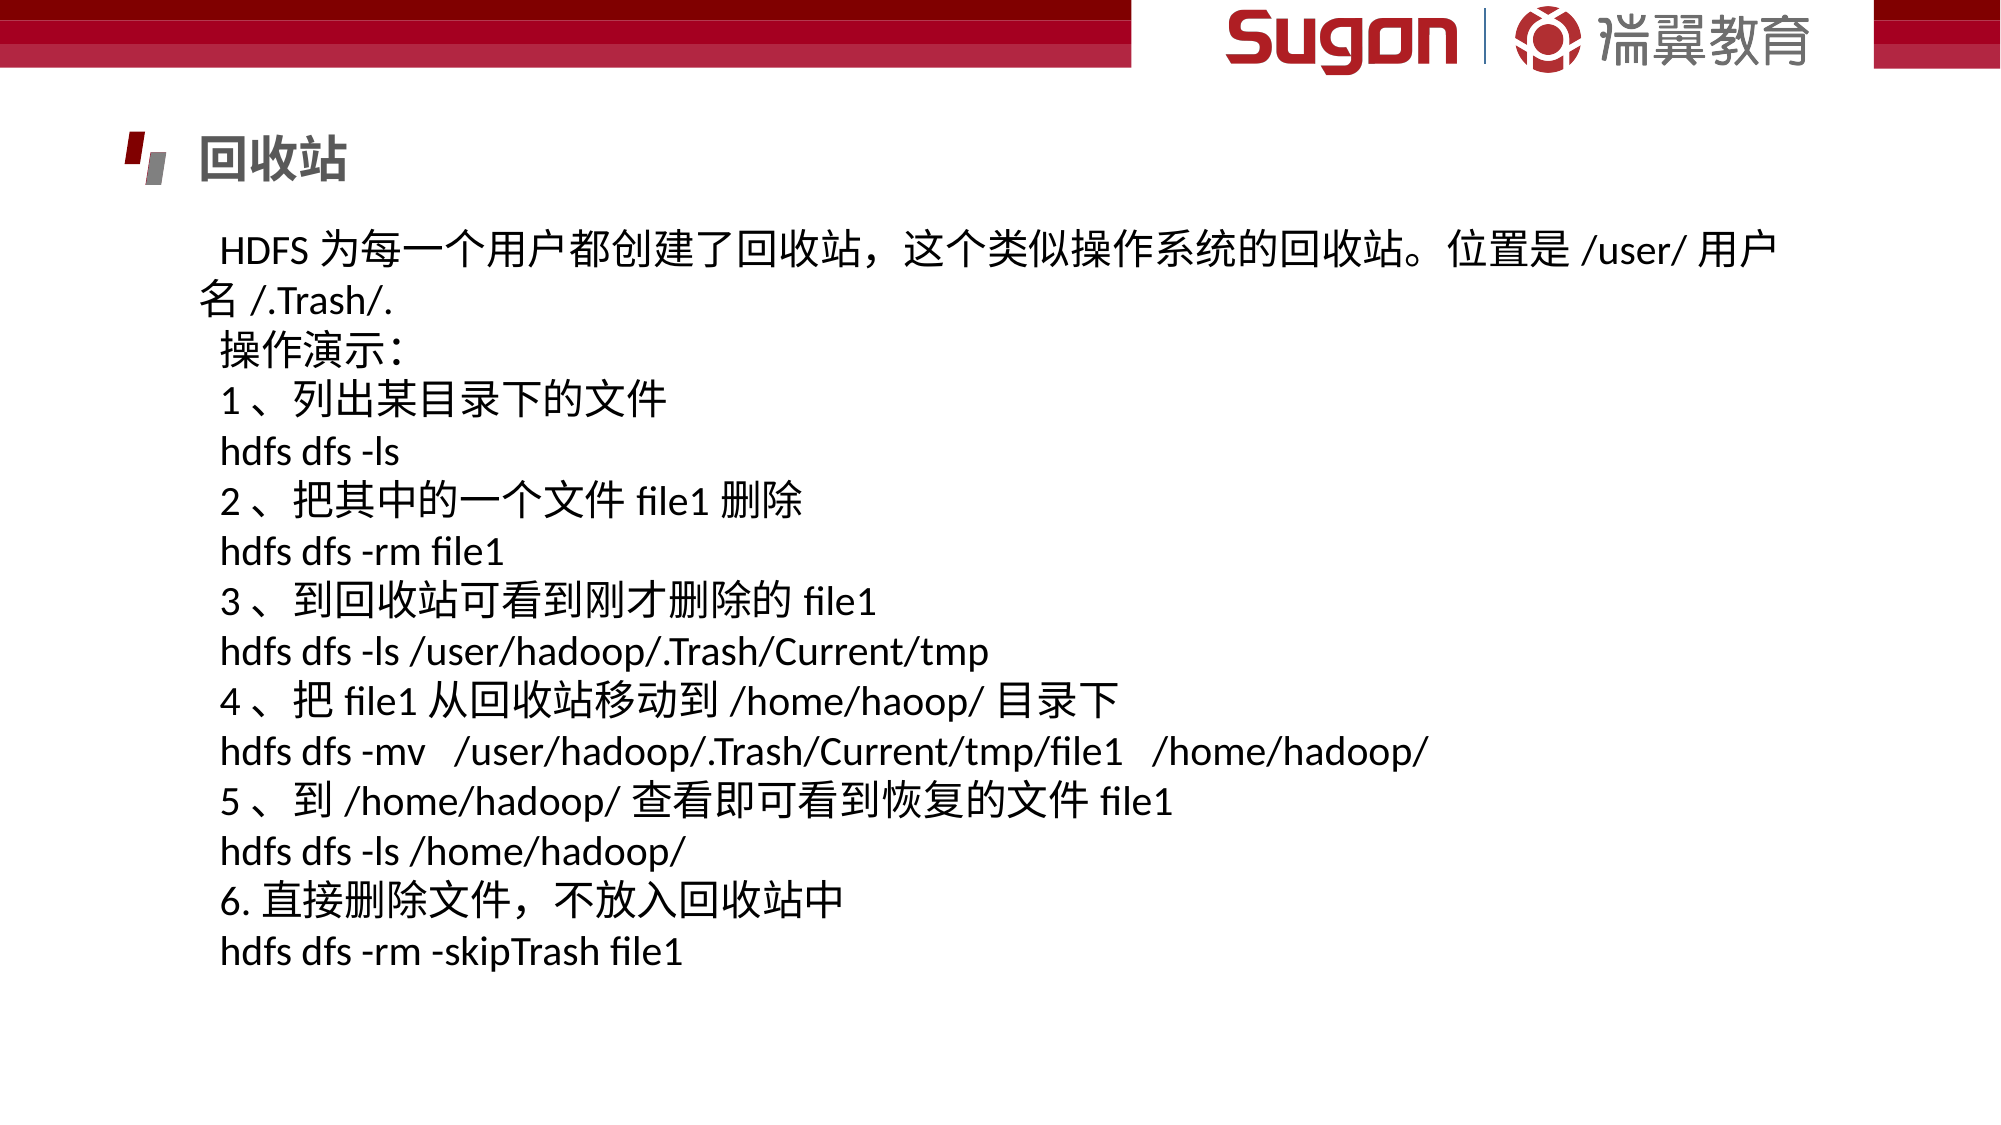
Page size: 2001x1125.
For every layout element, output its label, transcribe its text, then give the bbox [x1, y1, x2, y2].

text_box [144, 151, 168, 186]
text_box 回收站 [183, 120, 807, 195]
text_box HDFS为每一个用户都创建了回收站，这个类似操作系统的回收站。位置是/user/用户名/.Trash/. 操作演示： 1、列出某目录下的文件 hdfs dfs -ls 2、把其中的一个文件file1删除 hdfs dfs -rm file1 3、到回收站可看到刚才删除的file1 hdfs dfs -ls /user/hadoop/.Trash/Current/tmp 4、把file1从回收站移动到/home/haoop/目录下 hdfs dfs -mv /user/hadoop/.Trash/Current/tmp/file1 /home/hadoop/ 5、到/home/hadoop/查看即可看到恢复的文件file1 hdfs dfs -ls /home/hadoop/ 6.直接删除文件，不放入回收站中 hdfs dfs -rm -skipTrash file1 [183, 215, 1911, 981]
picture [1515, 6, 1809, 73]
picture [1194, 0, 1484, 102]
text_box [123, 130, 147, 166]
